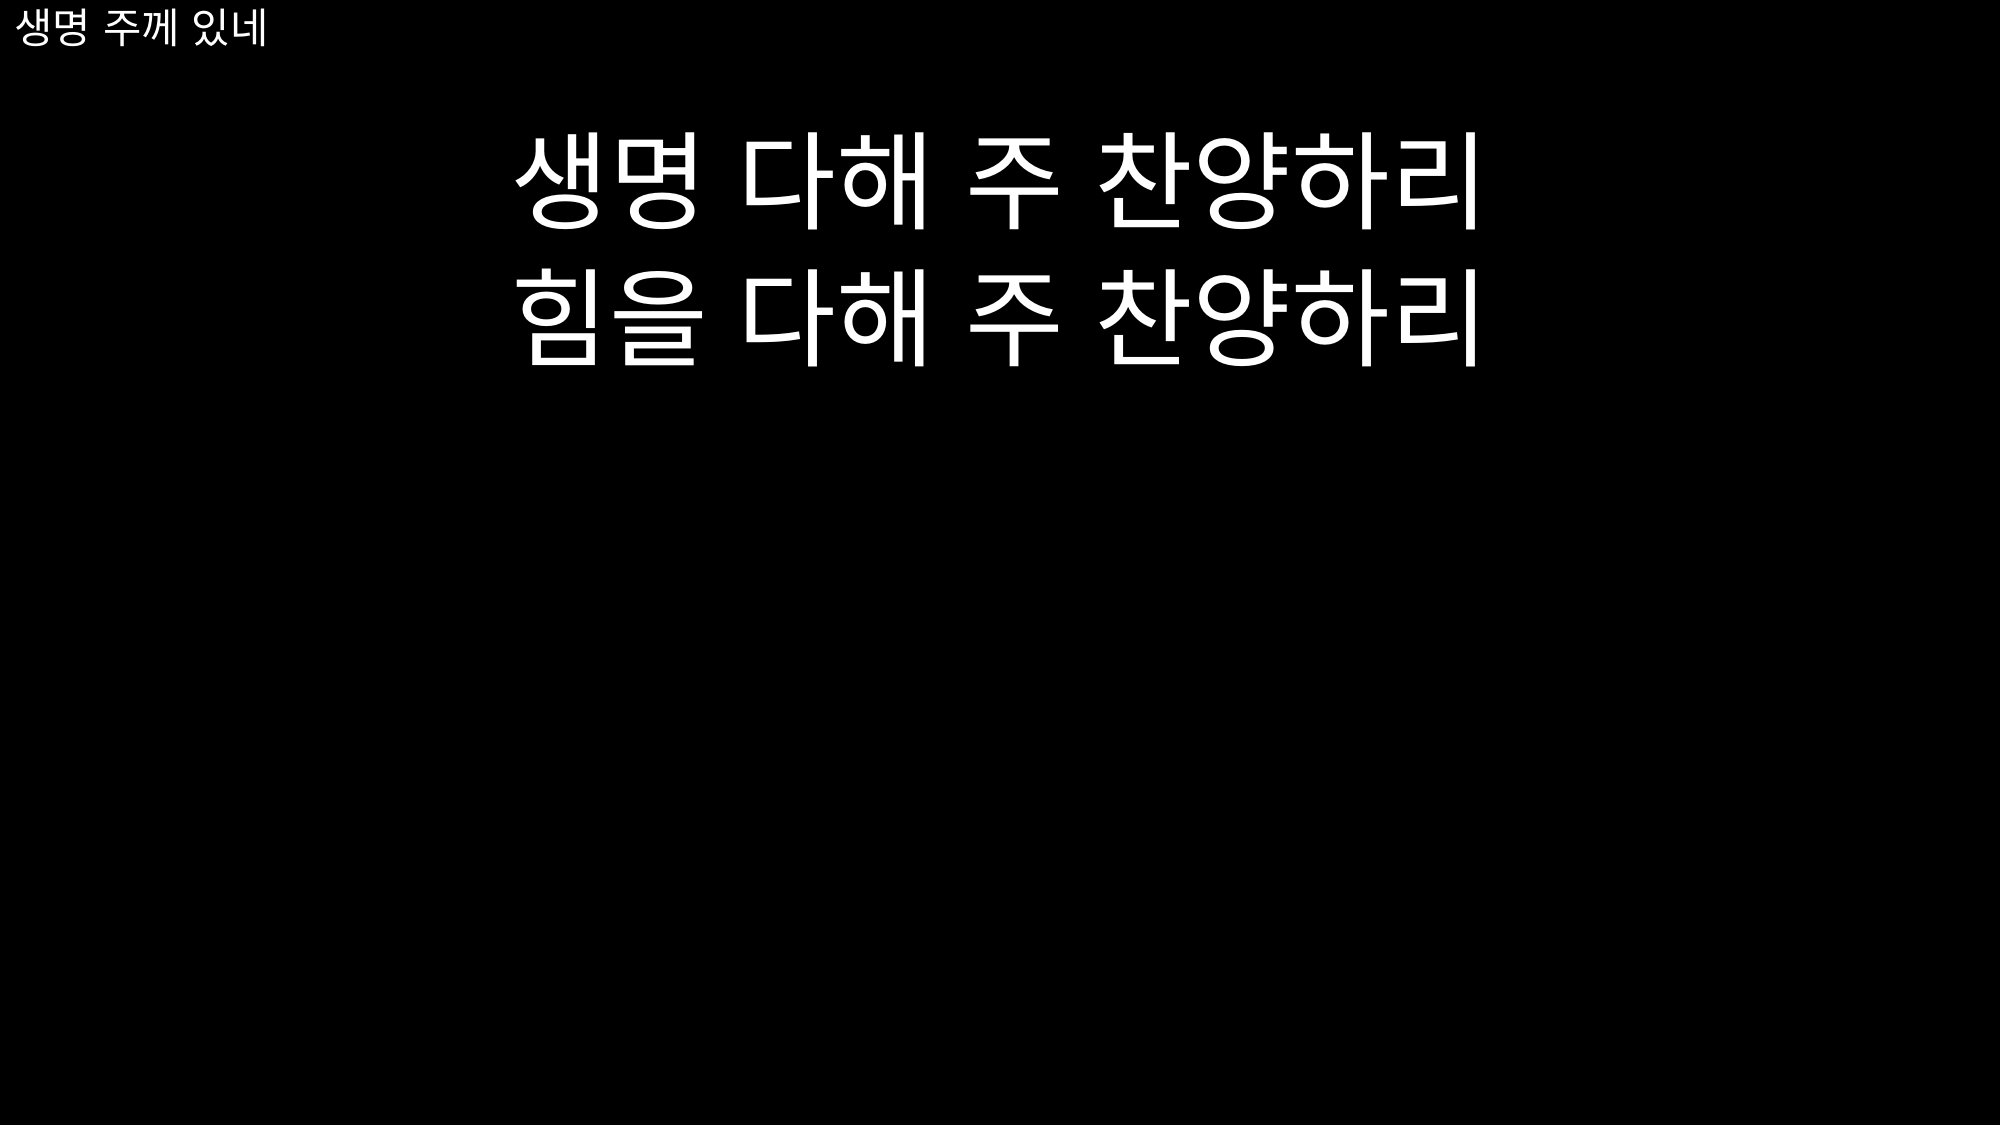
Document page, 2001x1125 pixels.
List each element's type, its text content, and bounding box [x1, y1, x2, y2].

subtitle 생명 다해 주 찬양하리 힘을 다해 주 찬양하리 [0, 3, 2000, 781]
